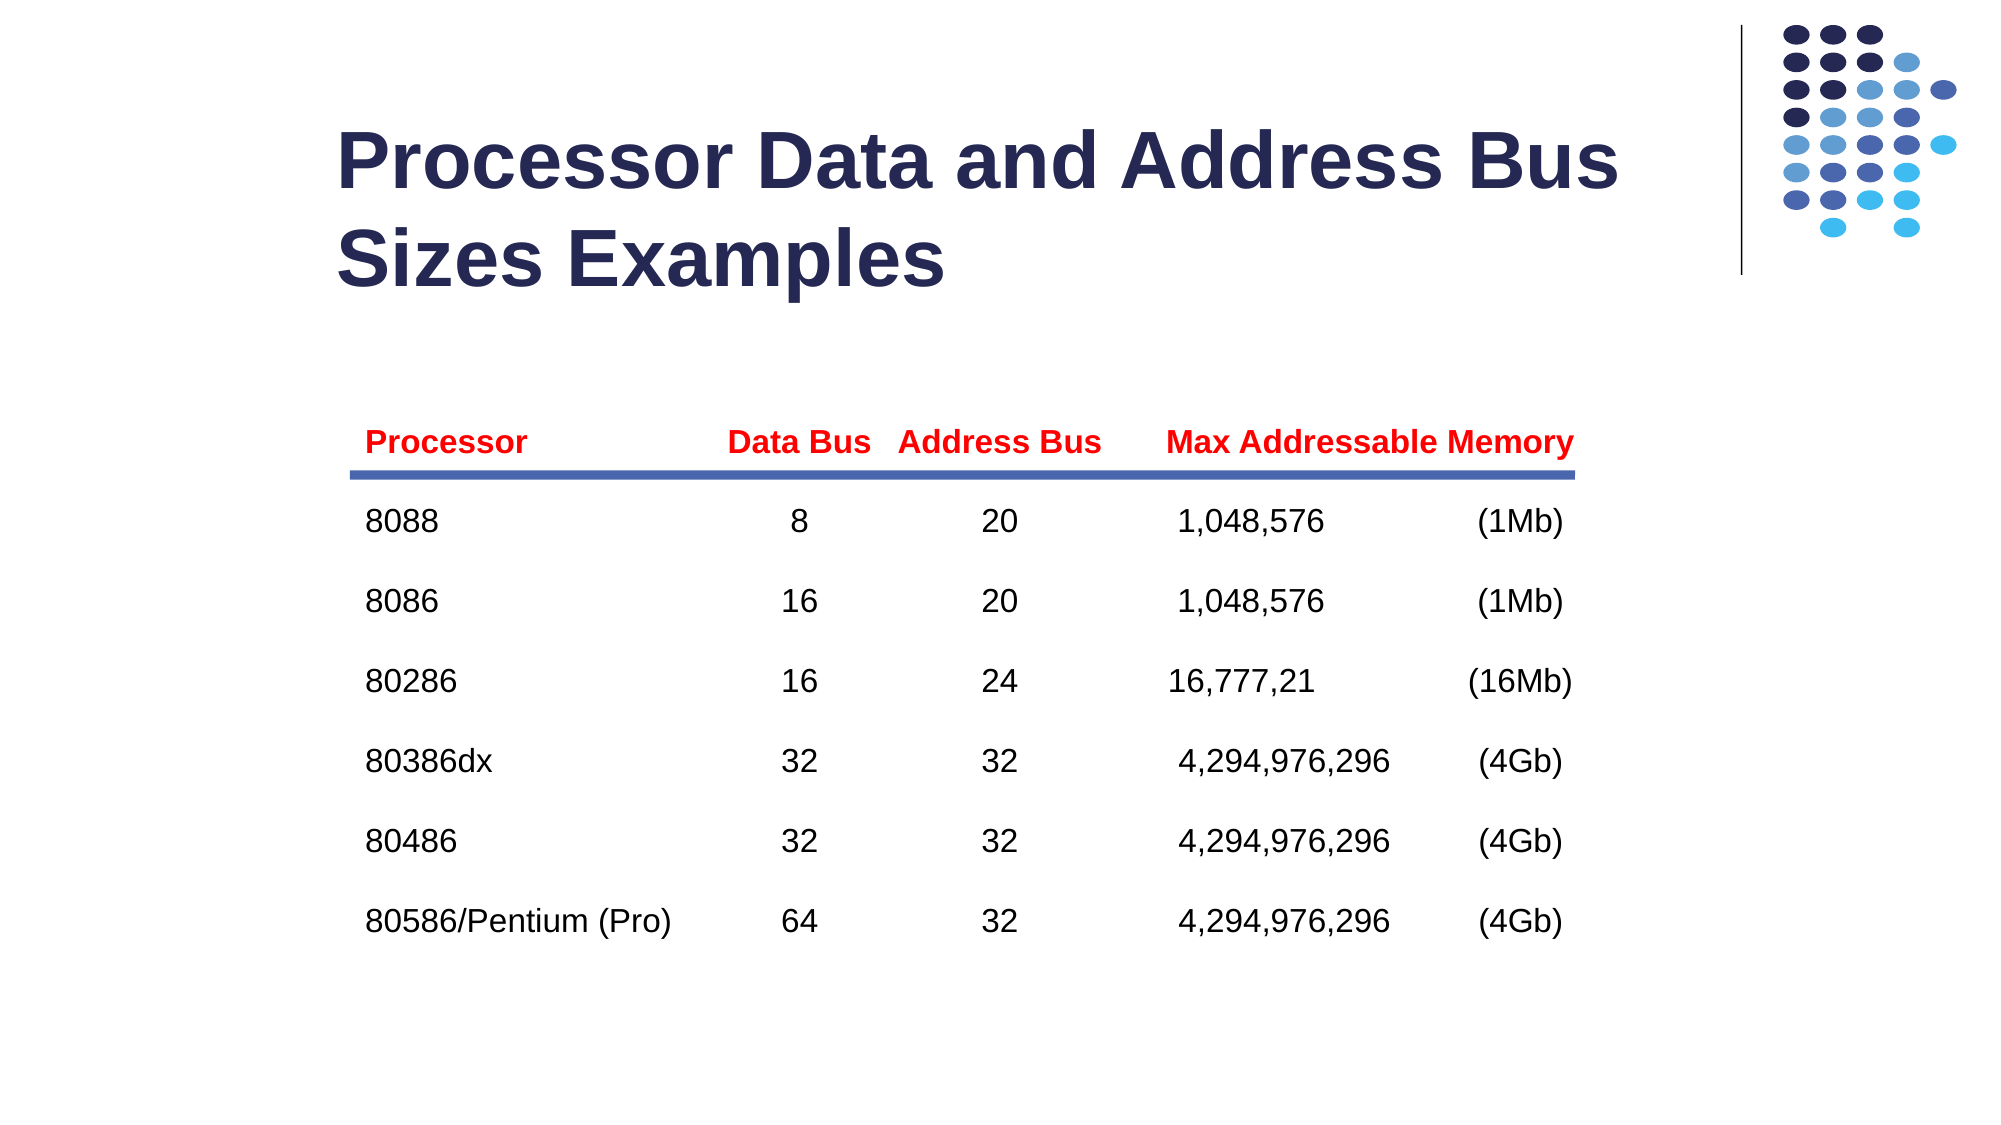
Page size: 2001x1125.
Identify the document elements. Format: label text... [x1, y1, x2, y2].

text_box Max Addressable Memory 1,048,576 (1Mb) 1,048,576 (1Mb) 16,777,21 (16Mb) 4,294,976,296 (4Gb) 4,294,976,296 (4Gb) 4,294,976,296 (4Gb) [1151, 412, 1590, 947]
title Processor Data and Address Bus Sizes Examples [321, 115, 1679, 311]
text_box Data Bus 8 16 16 32 32 64 [712, 412, 882, 947]
text_box Address Bus 20 20 24 32 32 32 [882, 412, 1118, 475]
text_box Address Bus 20 20 24 32 32 32 [882, 476, 1118, 947]
text_box Processor 8088 8086 80286 80386dx 80486 80586/Pentium (Pro) [350, 412, 688, 474]
text_box Processor 8088 8086 80286 80386dx 80486 80586/Pentium (Pro) [350, 475, 688, 947]
